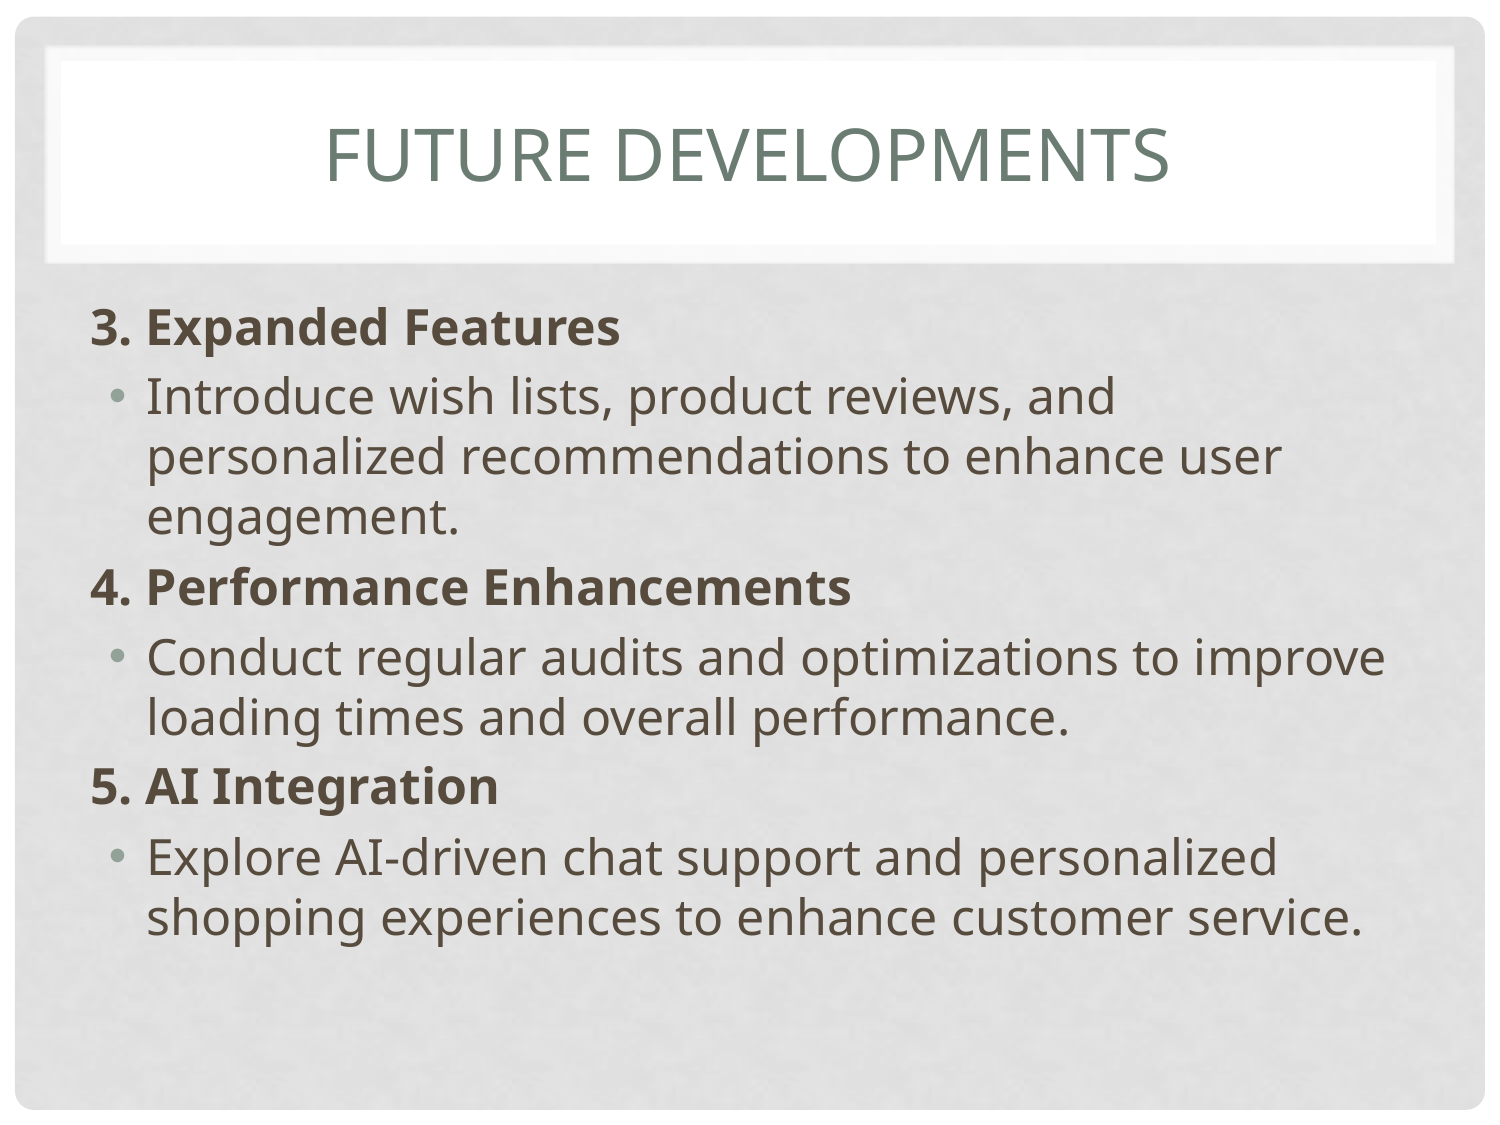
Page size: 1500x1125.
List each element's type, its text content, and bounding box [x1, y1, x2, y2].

title Future Developments [69, 66, 1425, 238]
list 3. Expanded Features Introduce wish lists, product reviews, and personalized recommendations to enhance user engagement. 4. Performance Enhancements Conduct regular audits and optimizations to improve loading times and overall performance. 5. AI Integration Explore AI-driven chat support and personalized shopping experiences to enhance customer service. [75, 287, 1425, 1005]
